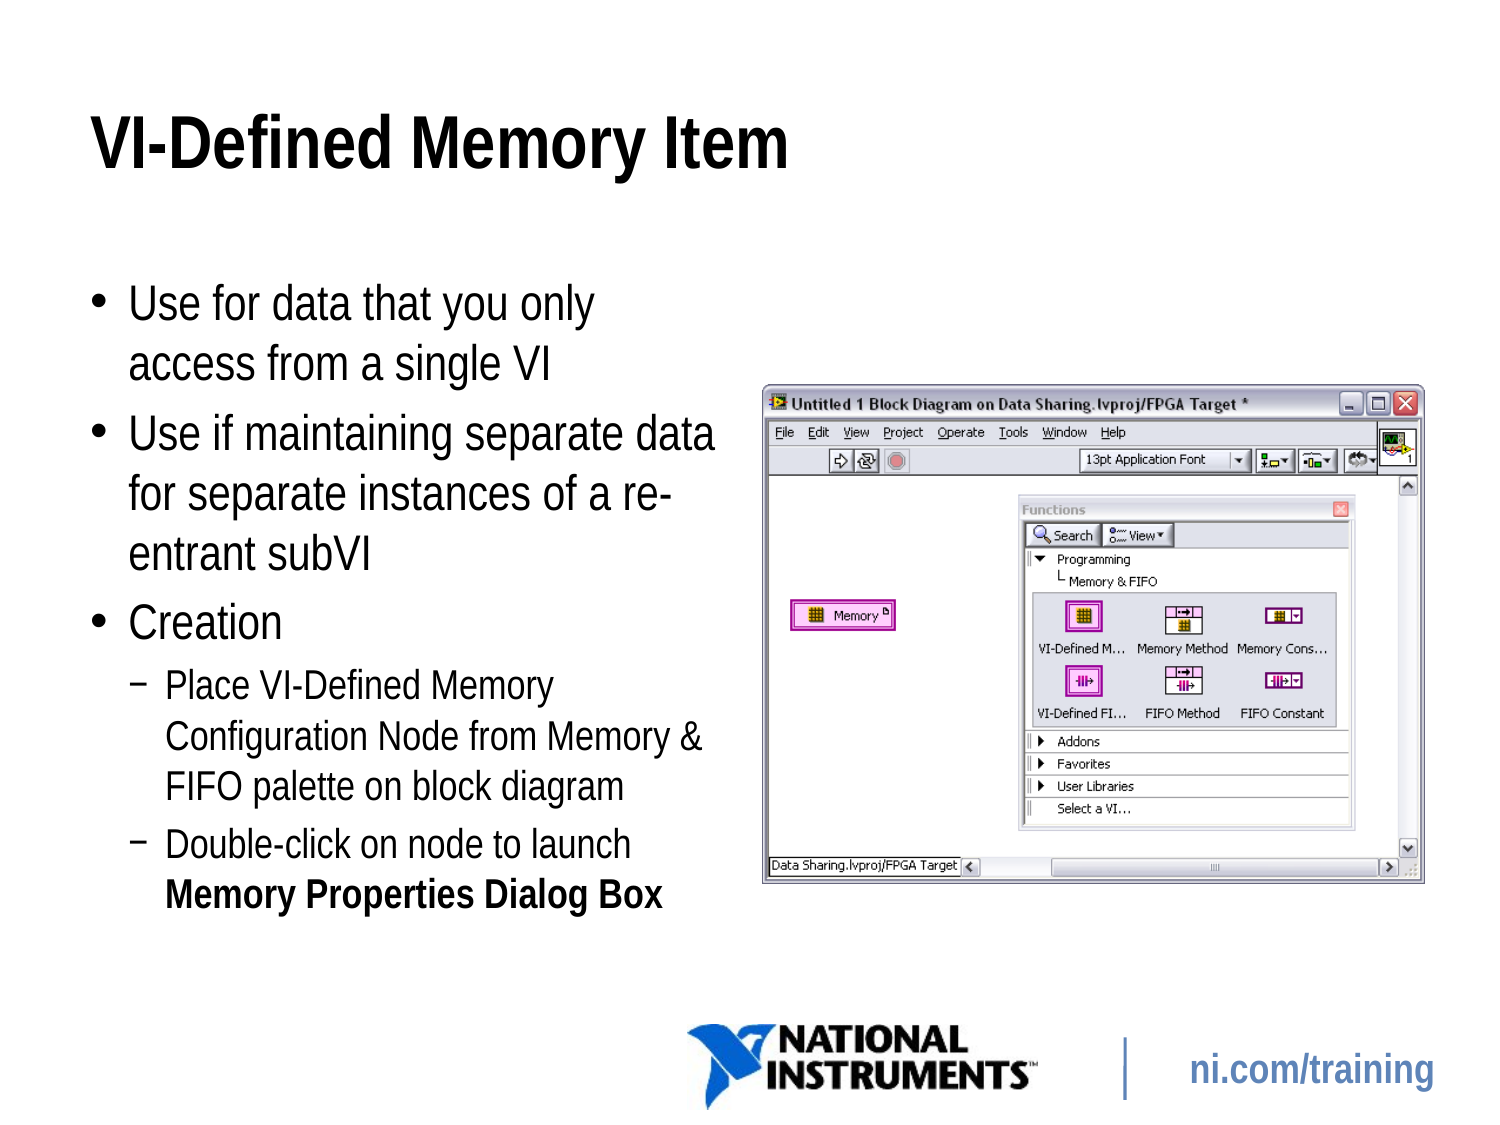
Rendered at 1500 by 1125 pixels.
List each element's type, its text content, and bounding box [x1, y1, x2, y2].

list Use for data that you only access from a single VI Use if maintaining separate data for separate instances of a re-entrant subVI Creation Place VI-Defined Memory Configuration Node from Memory & FIFO palette on block diagram Double-click on node to launch Memory Properties Dialog Box [75, 262, 738, 1005]
picture [762, 383, 1426, 884]
picture [687, 1024, 1038, 1110]
title VI-Defined Memory Item [75, 45, 1425, 233]
